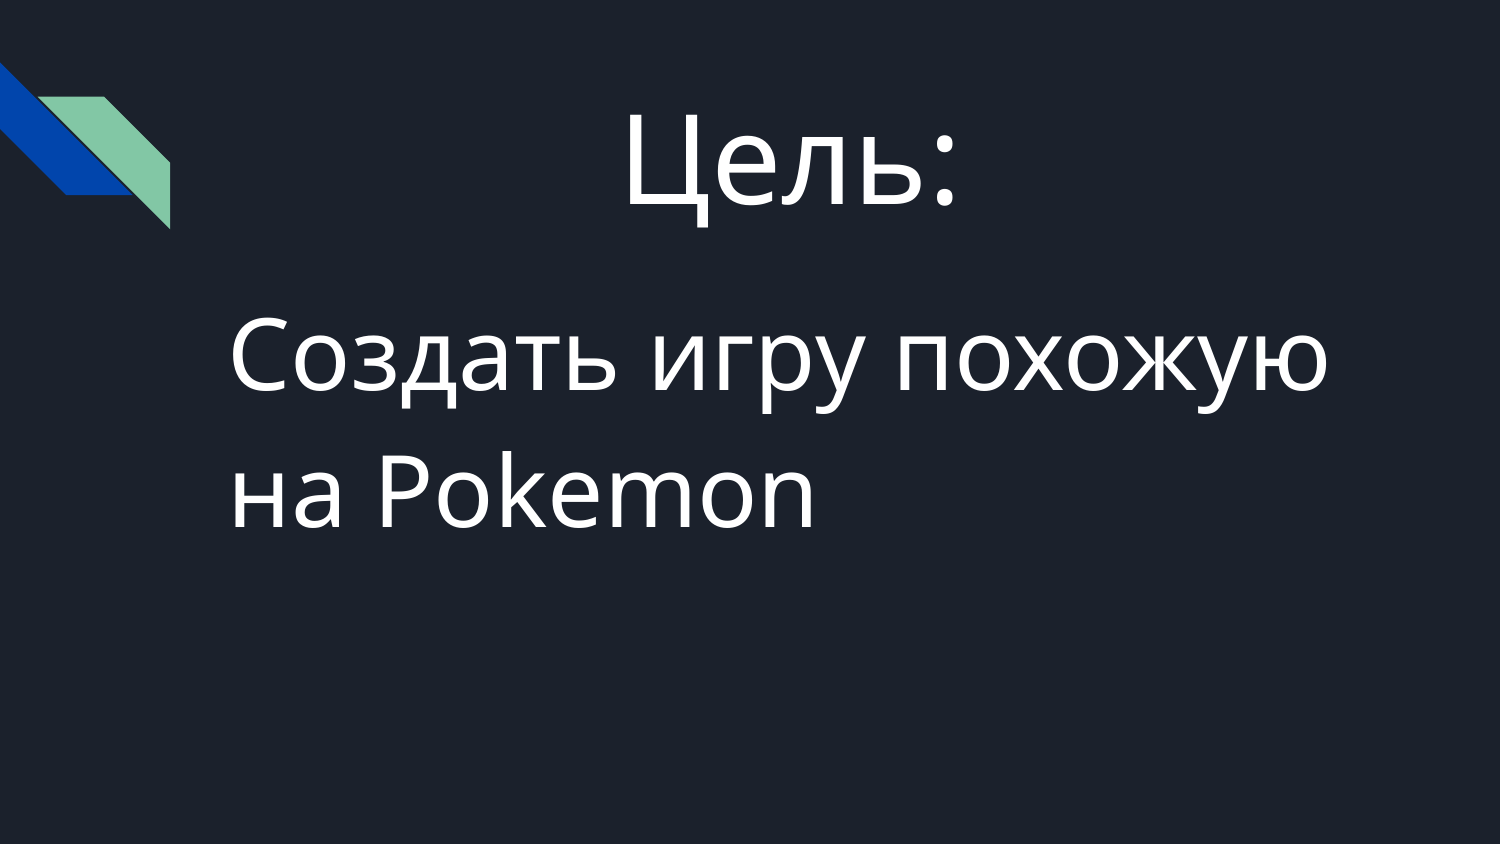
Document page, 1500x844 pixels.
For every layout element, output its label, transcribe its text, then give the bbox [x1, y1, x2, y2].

list Создать игру похожую на Pokemon [212, 257, 1368, 735]
title Цель: [212, 64, 1368, 215]
